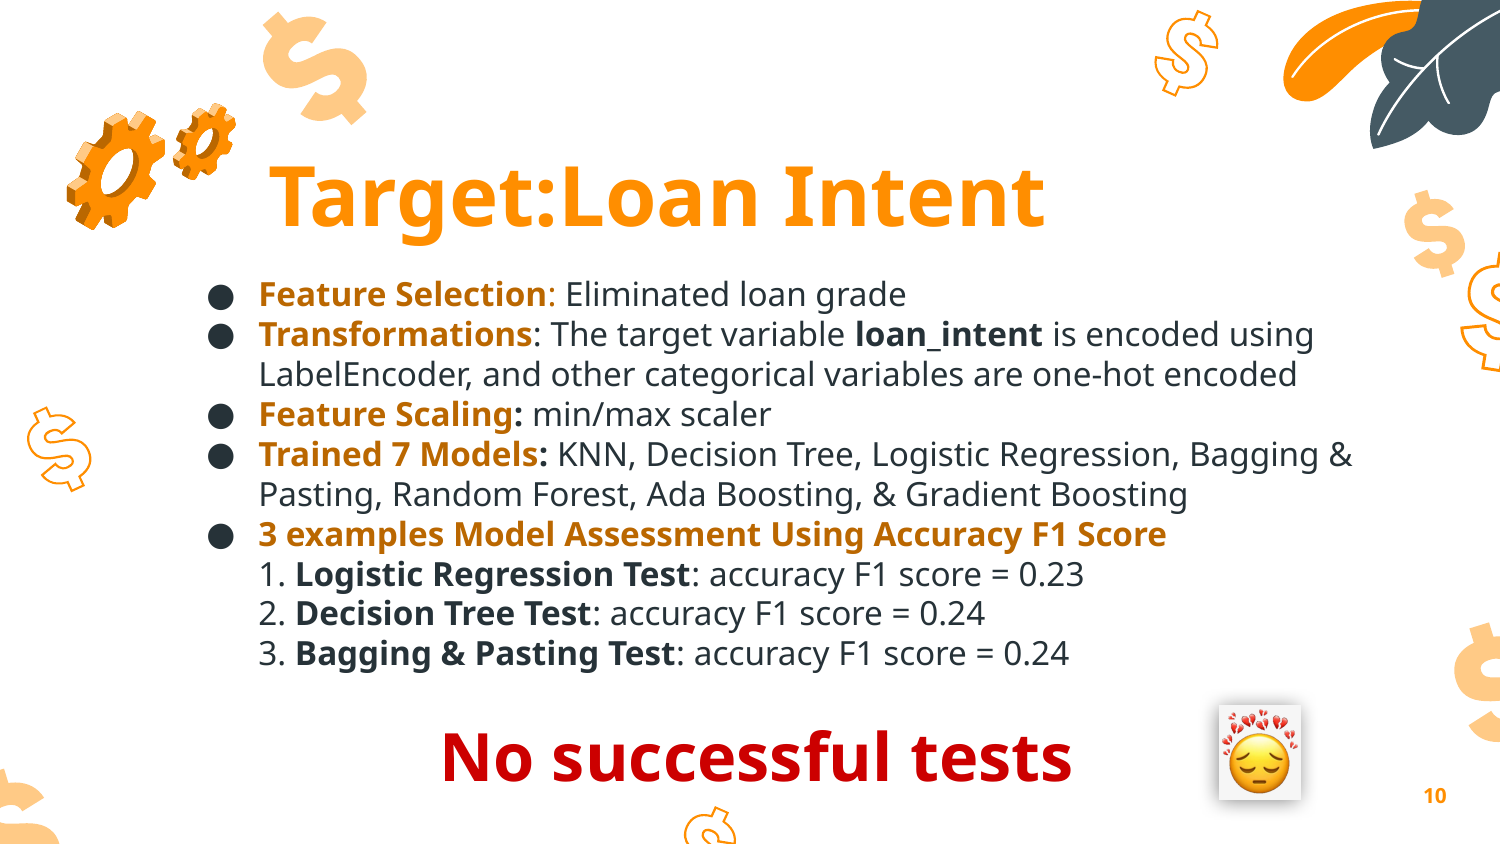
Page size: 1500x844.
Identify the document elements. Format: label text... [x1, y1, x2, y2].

text_box [1404, 189, 1465, 278]
slide_number ‹#› [1389, 764, 1480, 830]
subtitle Feature Selection: Eliminated loan grade Transformations: The target variable loan_intent is encoded using LabelEncoder, and other categorical variables are one-hot encoded Feature Scaling: min/max scaler Trained 7 Models: KNN, Decision Tree, Logistic Regression, Bagging & Pasting, Random Forest, Ada Boosting, & Gradient Boosting 3 examples Model Assessment Using Accuracy F1 Score 1. Logistic Regression Test: accuracy F1 score = 0.23 2. Decision Tree Test: accuracy F1 score = 0.24 3. Bagging & Pasting Test: accuracy F1 score = 0.24 No successful tests [168, 258, 1382, 842]
text_box [262, 11, 367, 126]
title Target:Loan Intent [253, 131, 1326, 258]
picture [1219, 705, 1301, 800]
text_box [66, 103, 237, 231]
